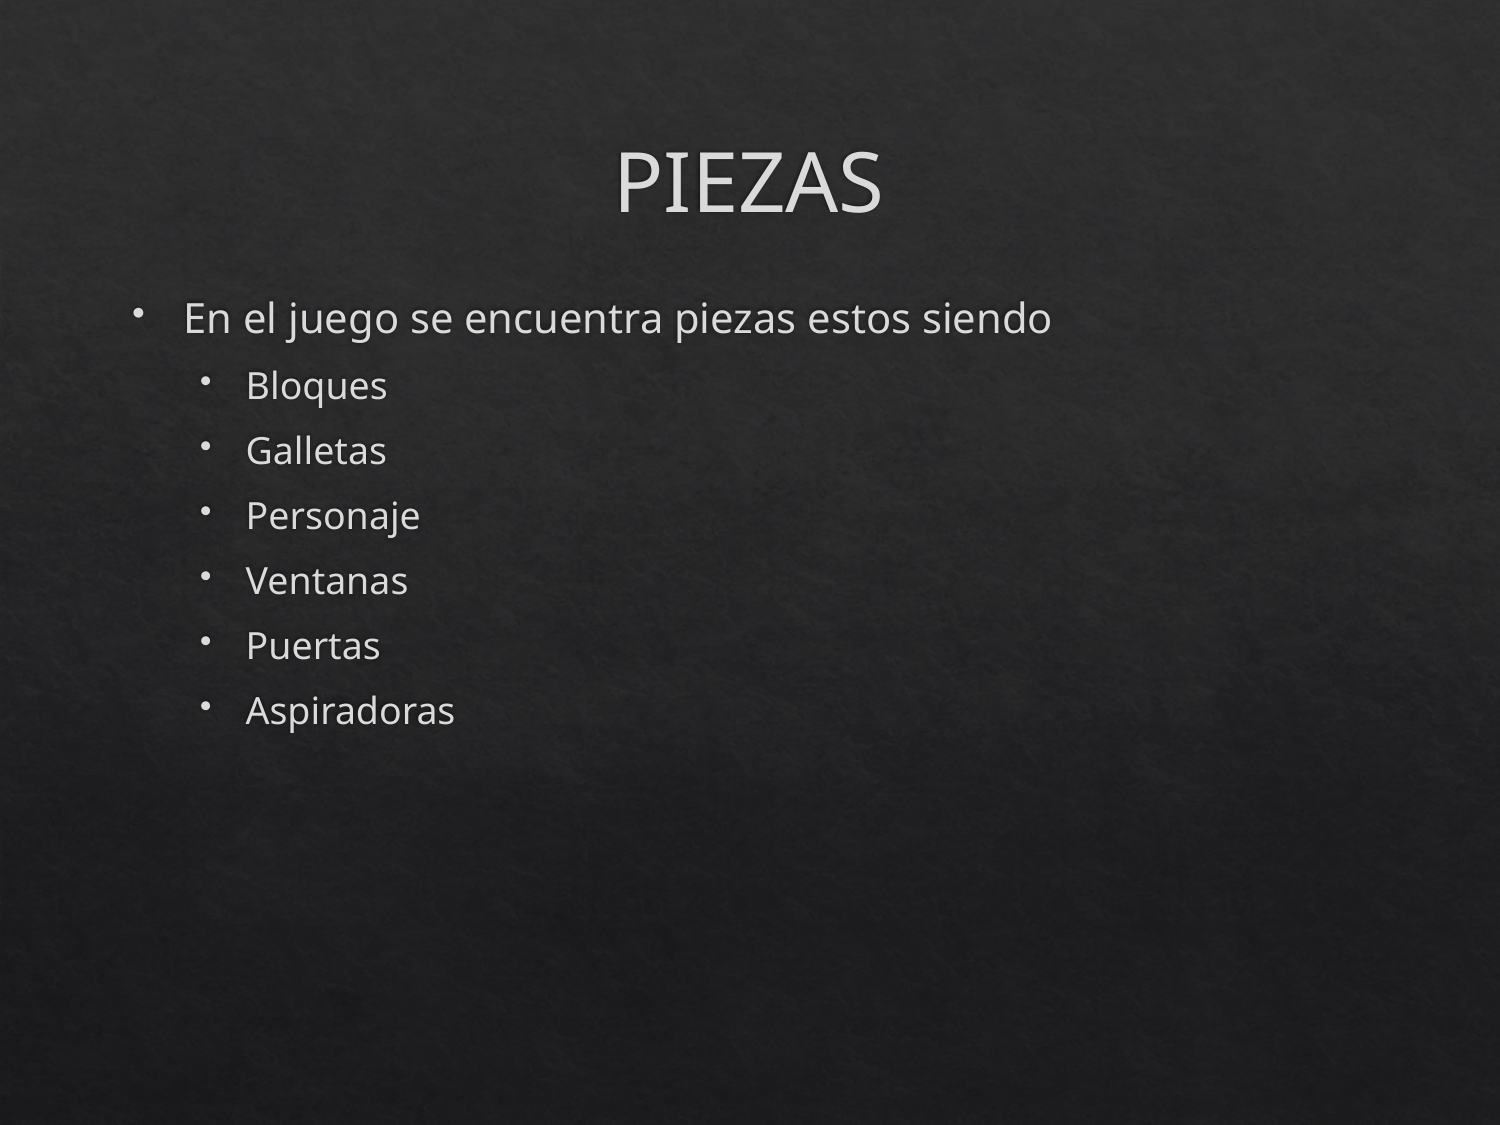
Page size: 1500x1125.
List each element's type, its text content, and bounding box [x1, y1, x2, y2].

title PIEZAS [112, 99, 1387, 260]
list En el juego se encuentra piezas estos siendo Bloques Galletas Personaje Ventanas Puertas Aspiradoras [112, 284, 1387, 950]
